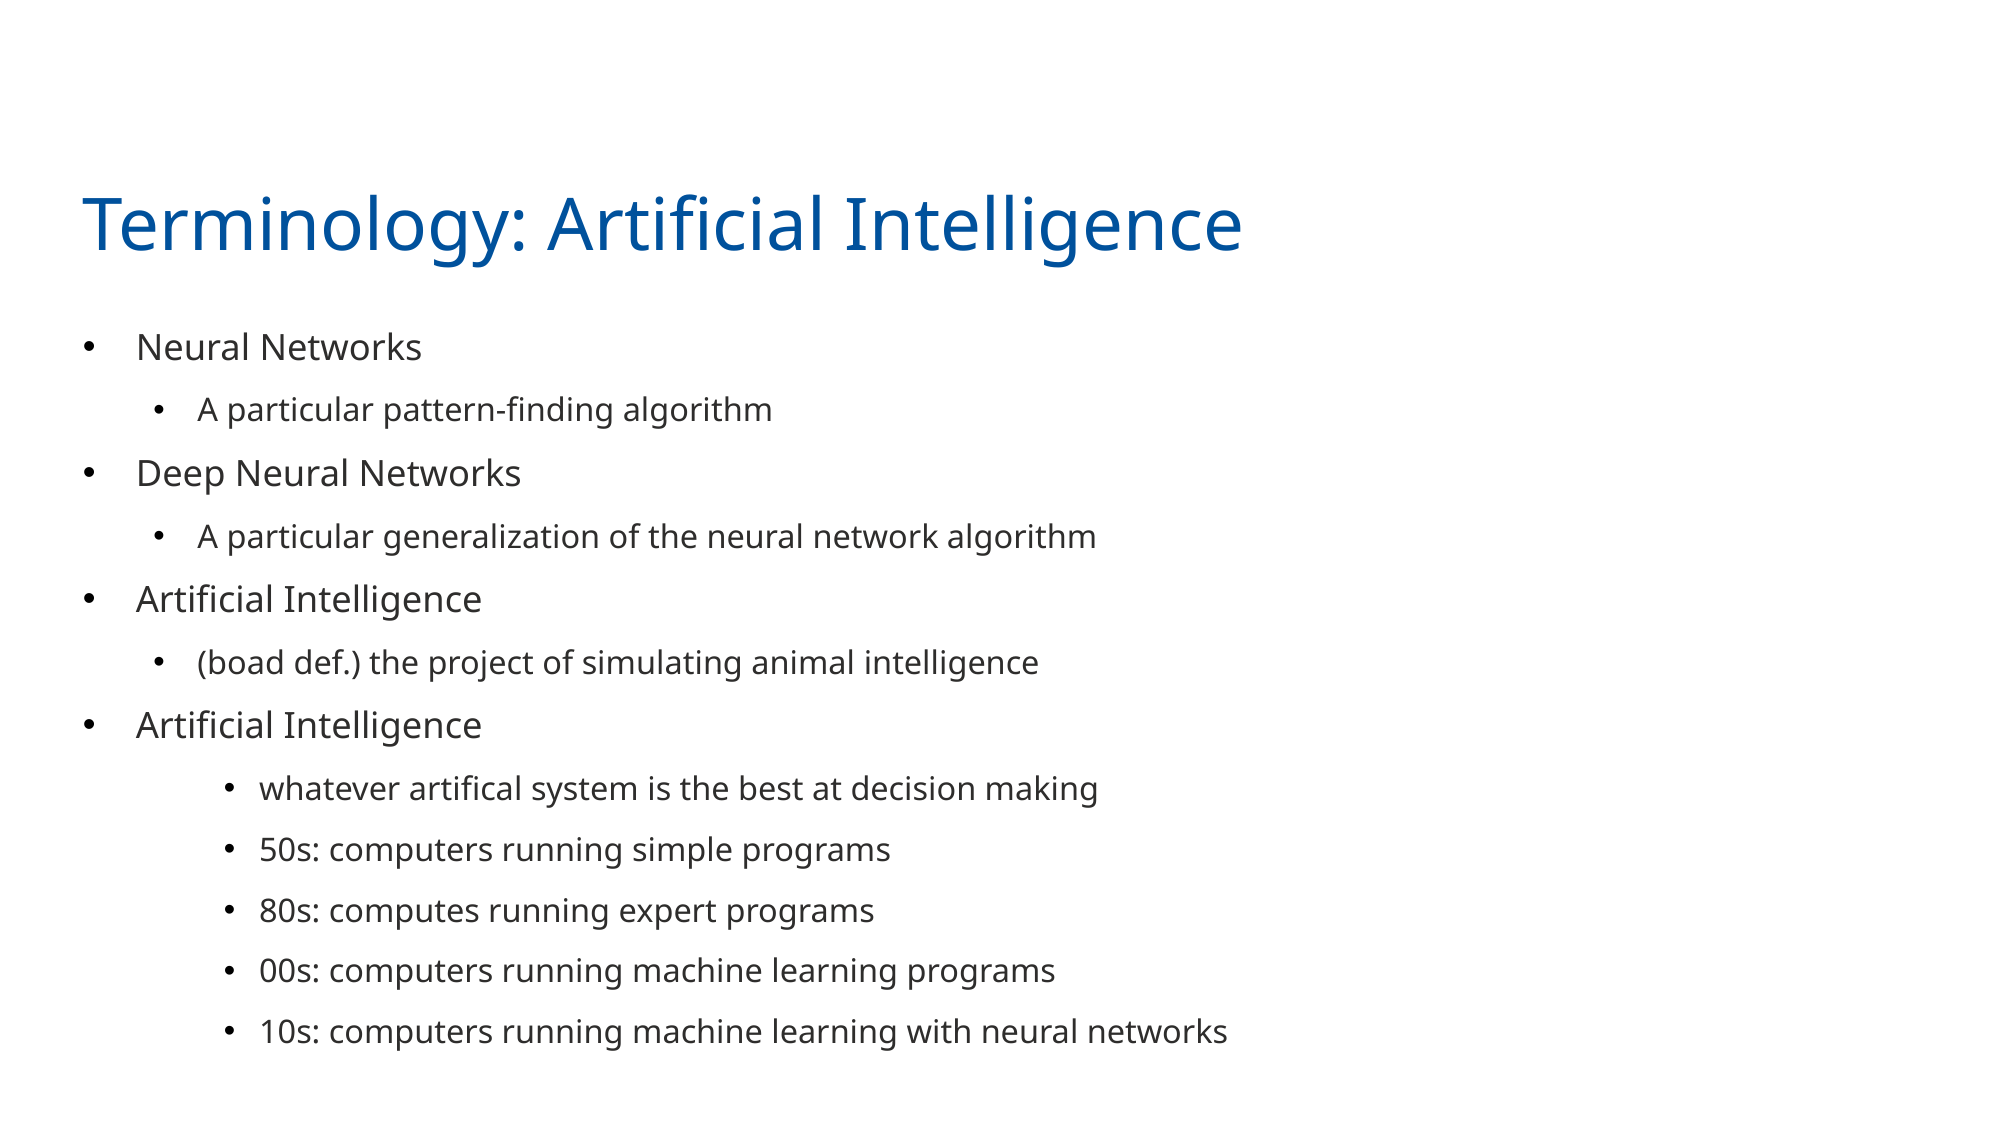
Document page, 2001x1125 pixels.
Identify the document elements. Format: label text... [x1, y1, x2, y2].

list Neural Networks A particular pattern-finding algorithm Deep Neural Networks A particular generalization of the neural network algorithm Artificial Intelligence (boad def.) the project of simulating animal intelligence Artificial Intelligence whatever artifical system is the best at decision making 50s: computers running simple programs 80s: computes running expert programs 00s: computers running machine learning programs 10s: computers running machine learning with neural networks [67, 316, 1939, 1063]
title Terminology: Artificial Intelligence [67, 170, 1565, 273]
